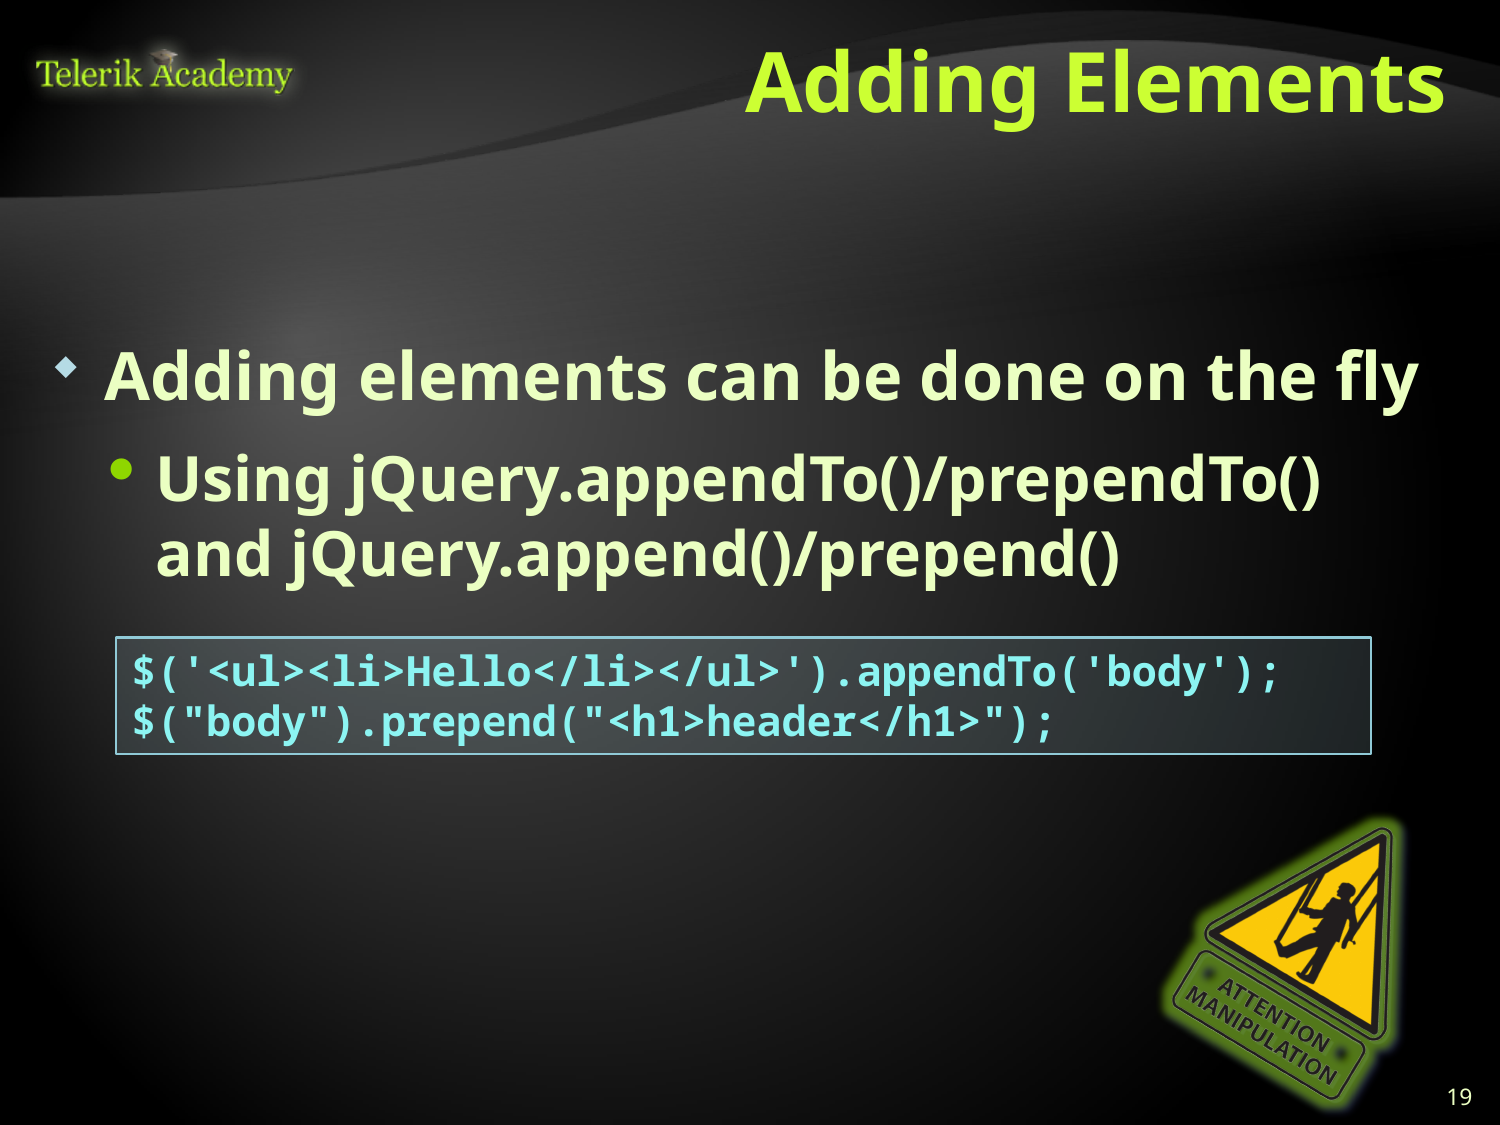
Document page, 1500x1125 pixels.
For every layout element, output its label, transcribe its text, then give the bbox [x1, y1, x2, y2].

list $('<ul><li>Hello</li></ul>').appendTo('body'); $("body").prepend("<h1>header</h1>"); [115, 636, 1372, 755]
list Adding elements can be done on the fly Using jQuery.appendTo()/prependTo() and jQuery.append()/prepend() [37, 326, 1463, 625]
title Adding Elements [300, 12, 1463, 163]
picture [0, 0, 1500, 1125]
slide_number 19 [1412, 1074, 1488, 1113]
